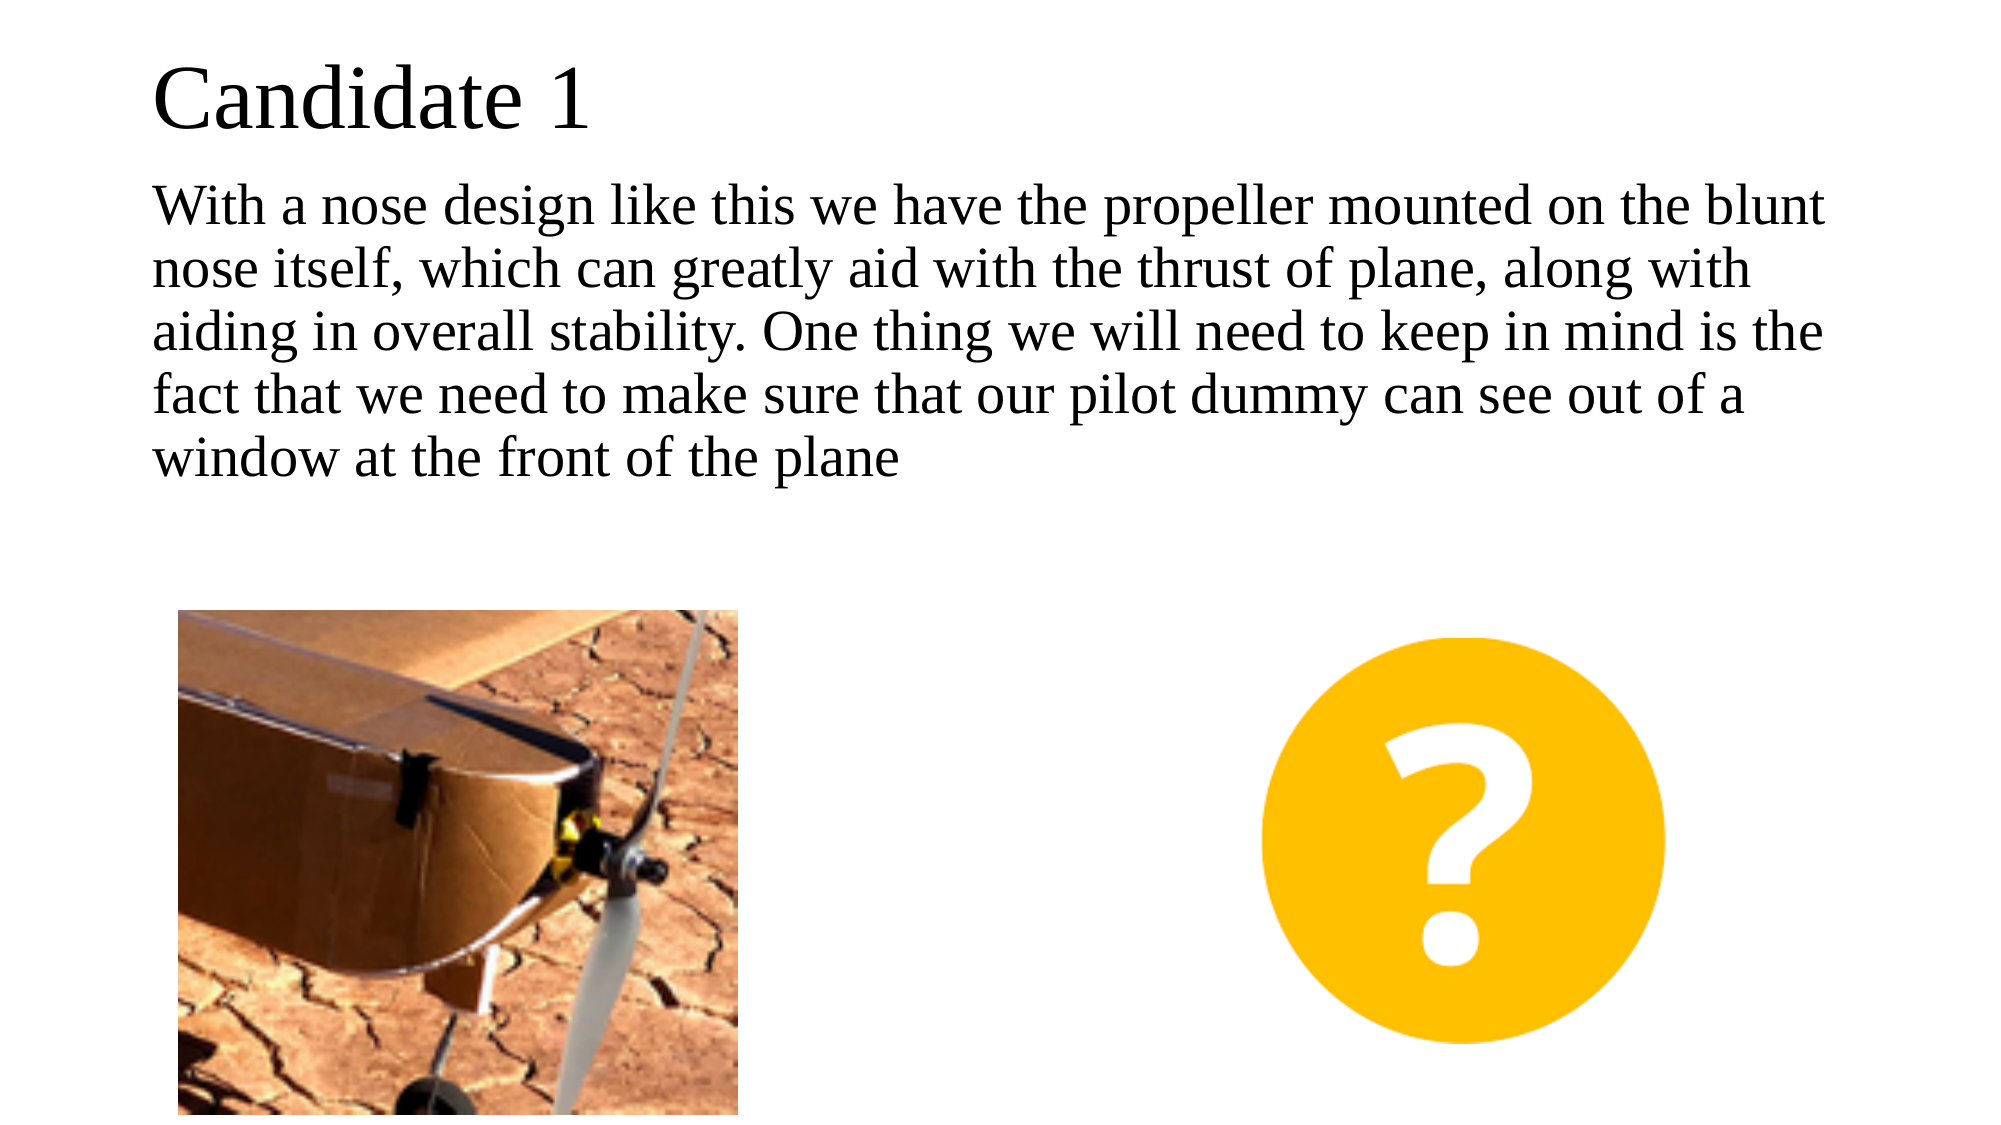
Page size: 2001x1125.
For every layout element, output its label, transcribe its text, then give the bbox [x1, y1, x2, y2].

picture [1261, 638, 1668, 1045]
picture [178, 610, 738, 1115]
list With a nose design like this we have the propeller mounted on the blunt nose itself, which can greatly aid with the thrust of plane, along with aiding in overall stability. One thing we will need to keep in mind is the fact that we need to make sure that our pilot dummy can see out of a window at the front of the plane [137, 167, 1863, 881]
title Candidate 1 [137, 0, 1863, 167]
